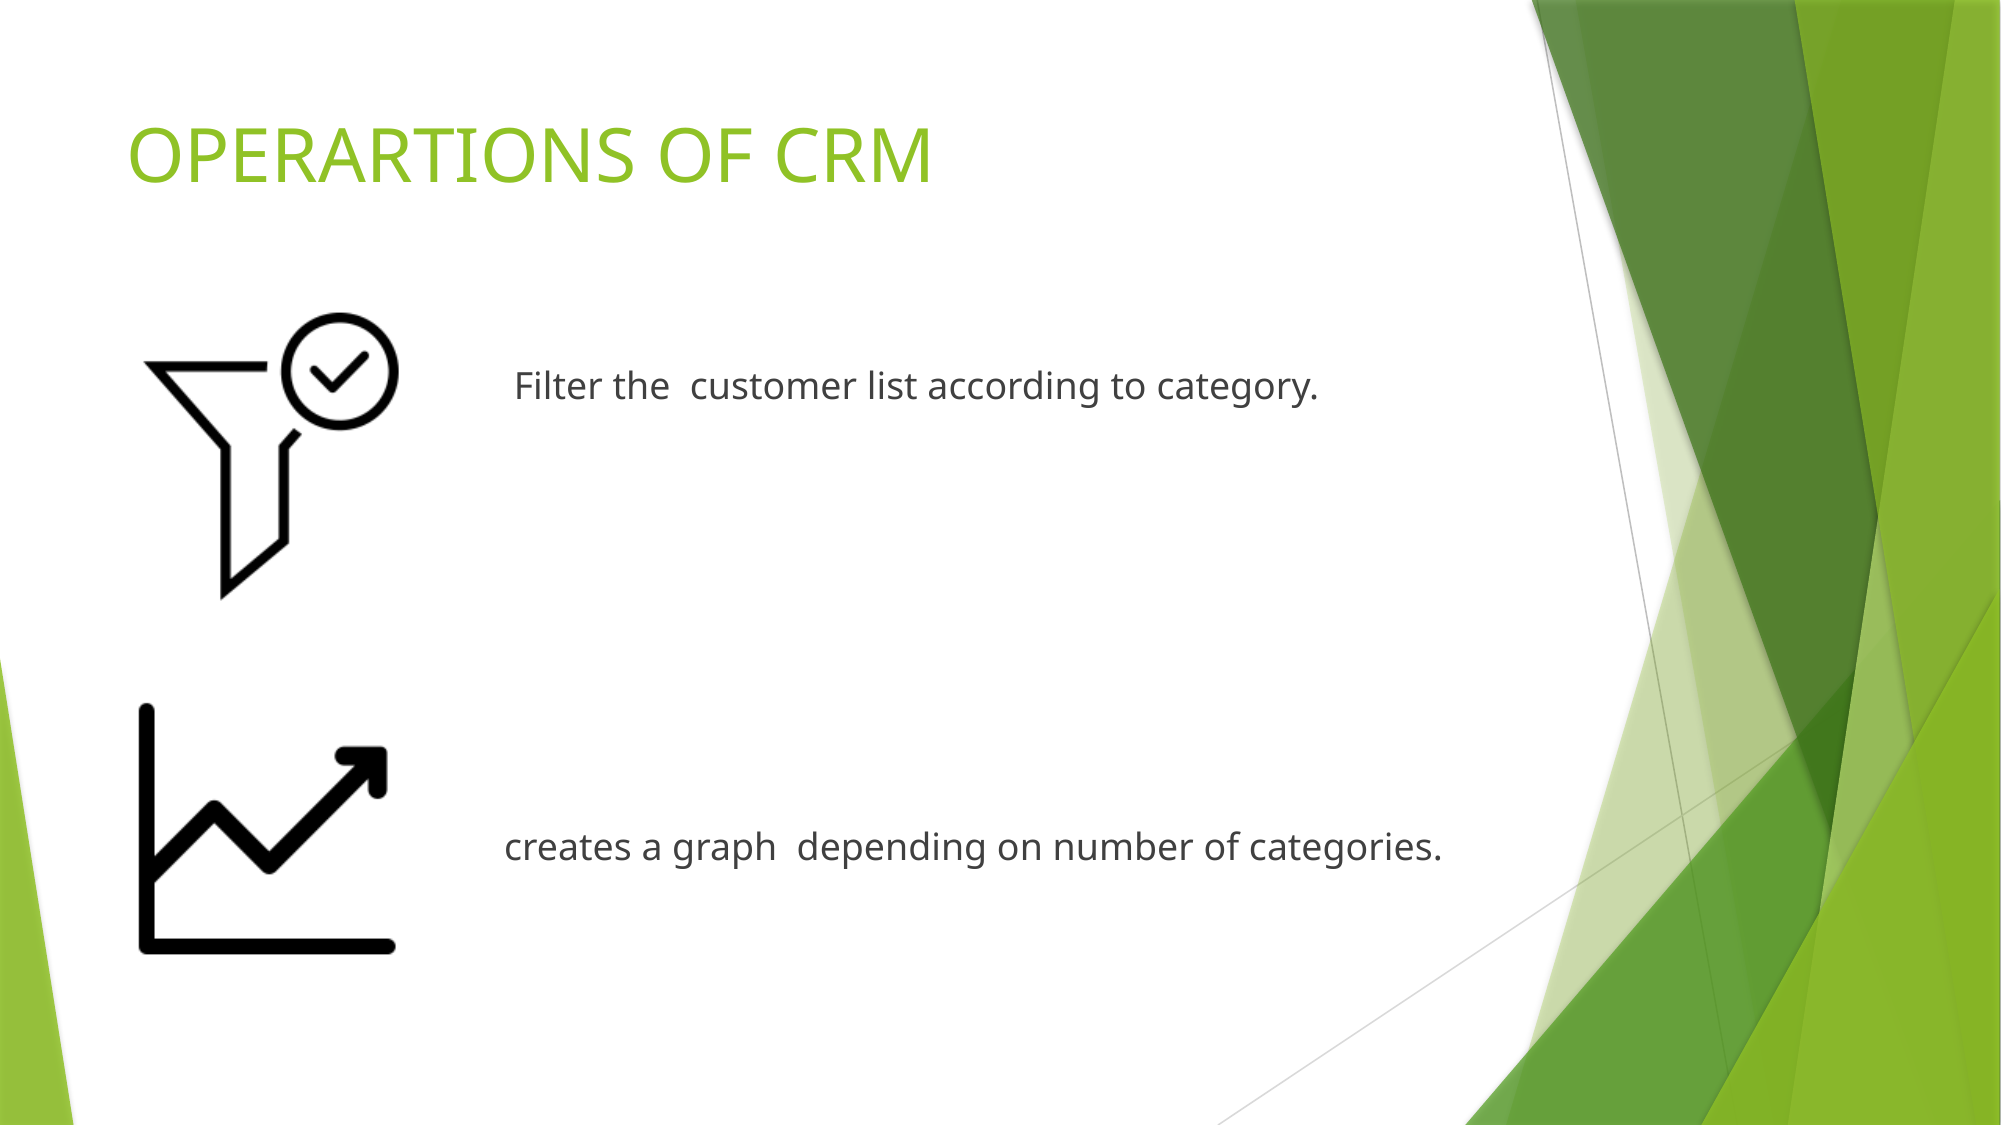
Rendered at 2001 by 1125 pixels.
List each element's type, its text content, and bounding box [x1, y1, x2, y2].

picture [110, 672, 425, 986]
title OPERARTIONS OF CRM [111, 99, 1522, 317]
list Filter the customer list according to category. creates a graph depending on number of categories. [111, 354, 1522, 992]
picture [110, 301, 425, 616]
